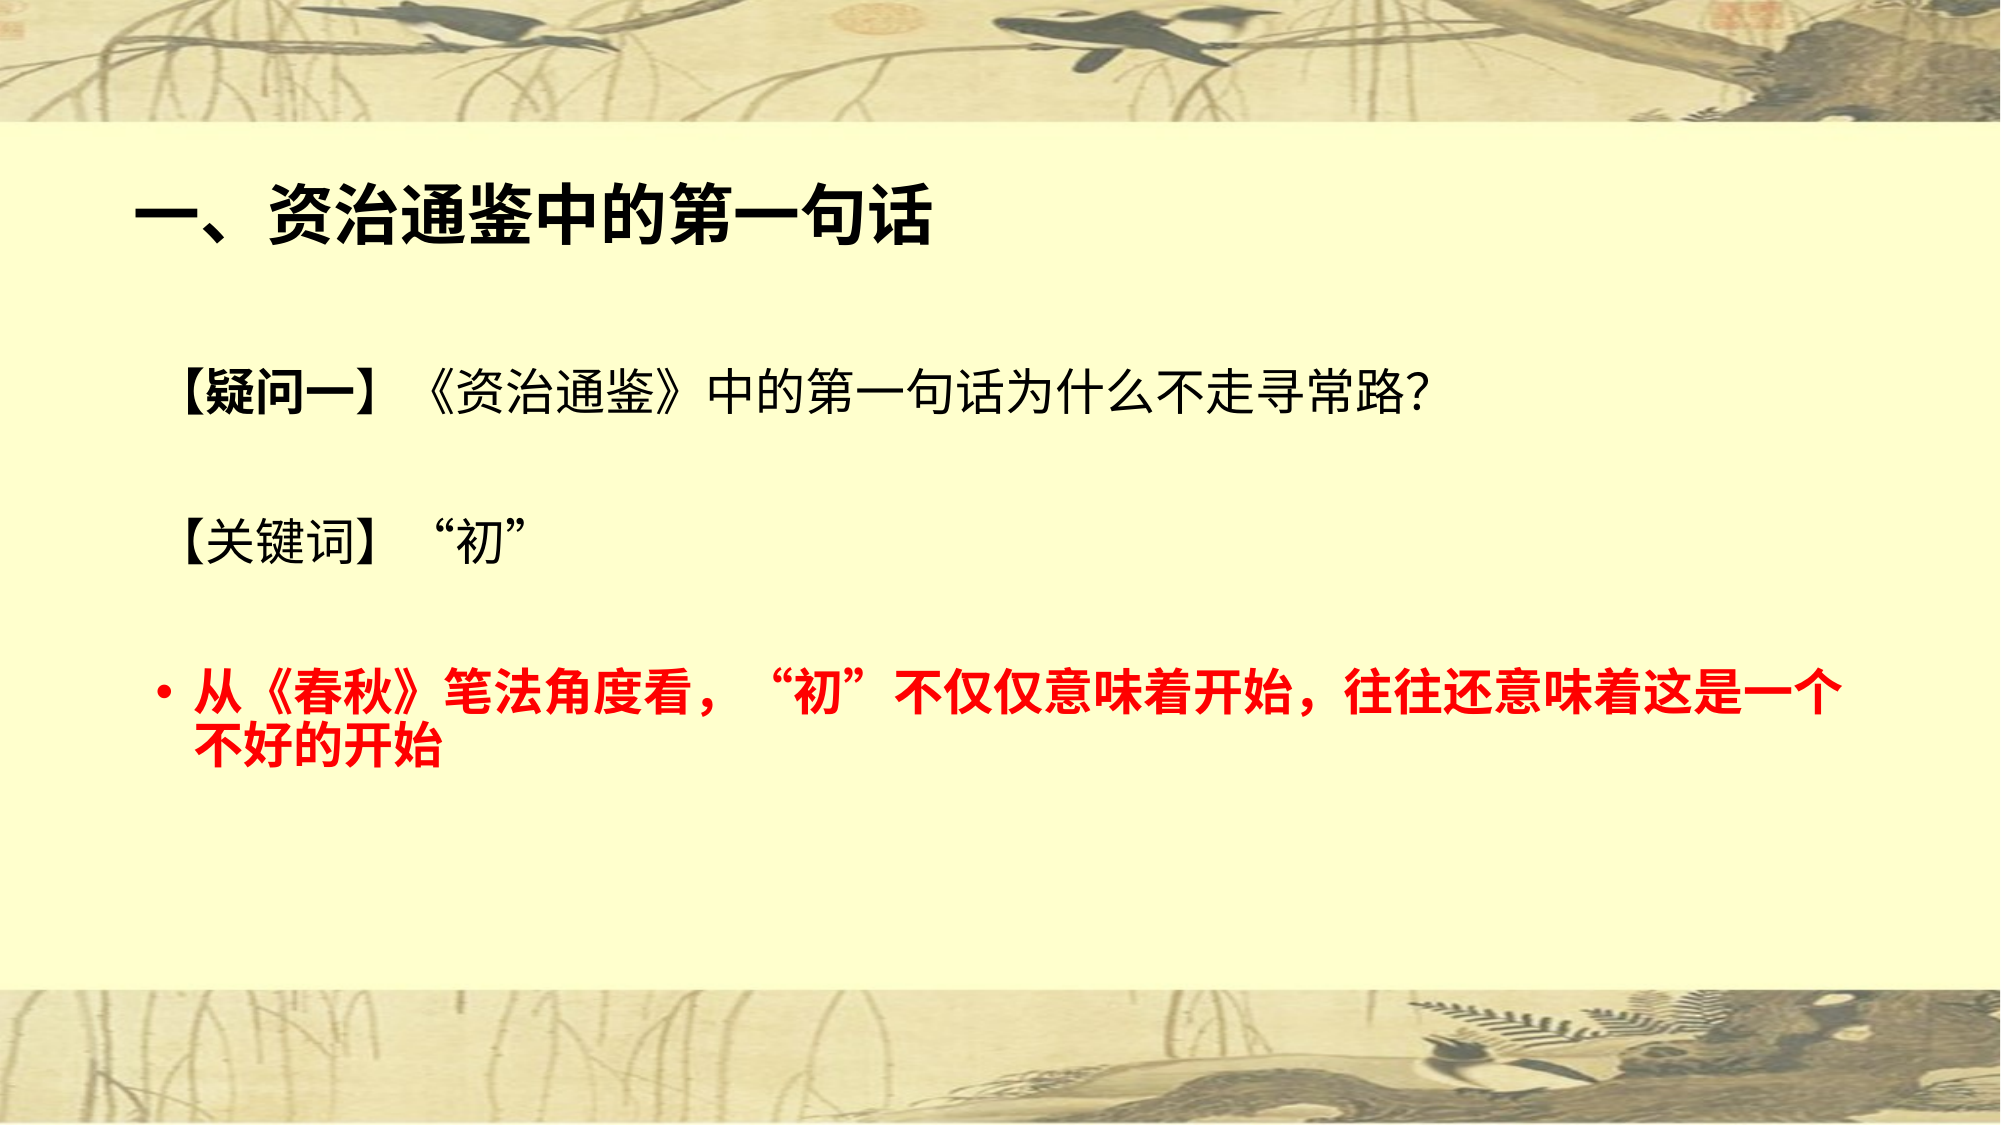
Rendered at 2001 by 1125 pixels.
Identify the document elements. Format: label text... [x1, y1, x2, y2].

text_box 一、资治通鉴中的第一句话 [118, 165, 1040, 261]
list 【疑问一】《资治通鉴》中的第一句话为什么不走寻常路？ 【关键词】“初” 从《春秋》笔法角度看，“初”不仅仅意味着开始，往往还意味着这是一个不好的开始 [140, 360, 1866, 1074]
picture [0, 0, 2001, 1125]
